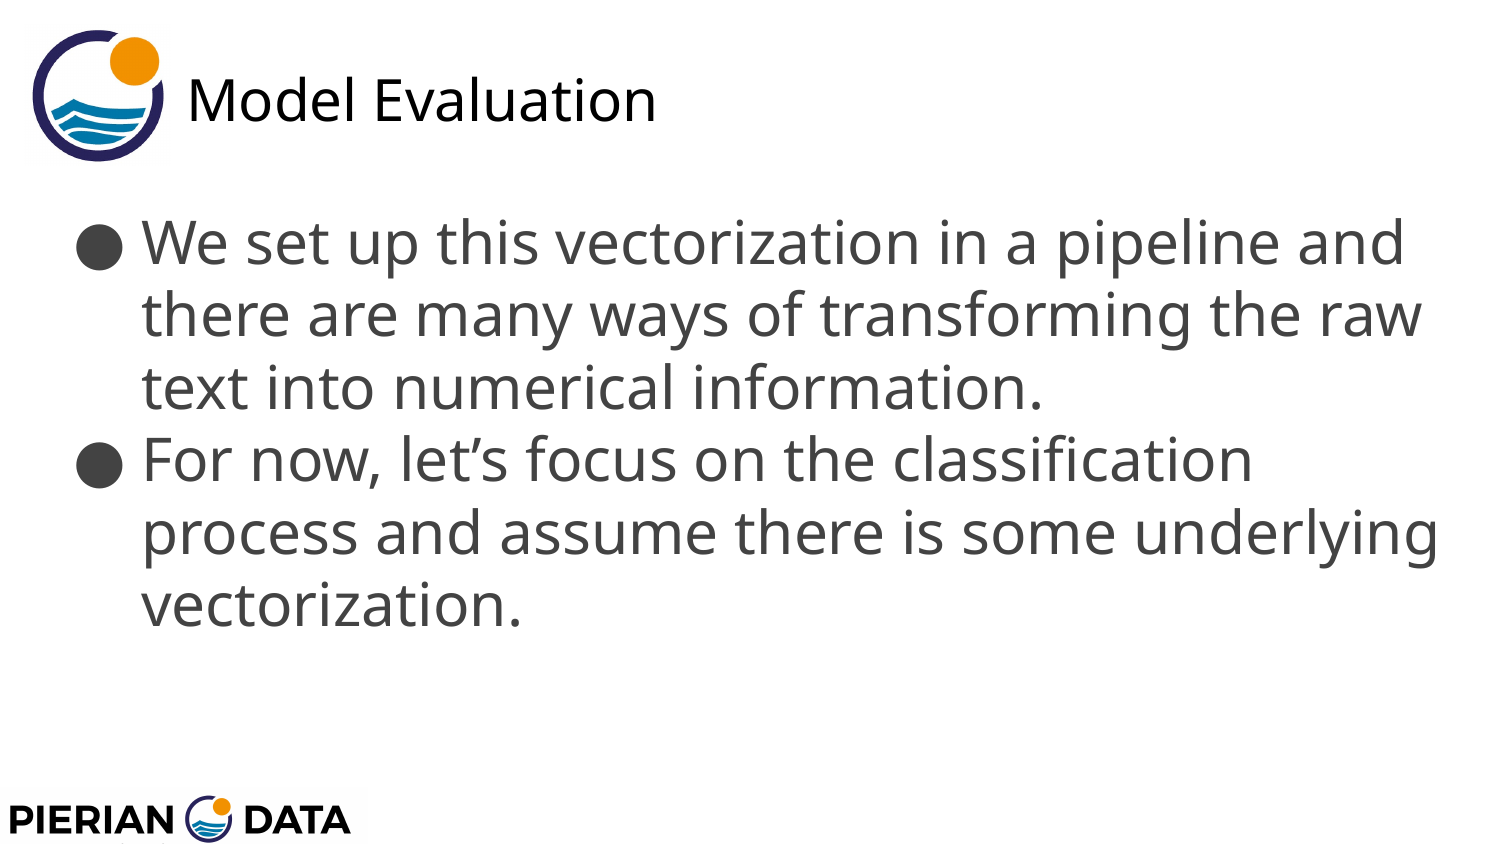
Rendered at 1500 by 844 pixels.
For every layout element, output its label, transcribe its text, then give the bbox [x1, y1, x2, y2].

title Model Evaluation [176, 48, 1449, 143]
picture [24, 24, 172, 167]
list We set up this vectorization in a pipeline and there are many ways of transforming the raw text into numerical information. For now, let’s focus on the classification process and assume there is some underlying vectorization. [51, 189, 1476, 750]
picture [0, 787, 368, 844]
